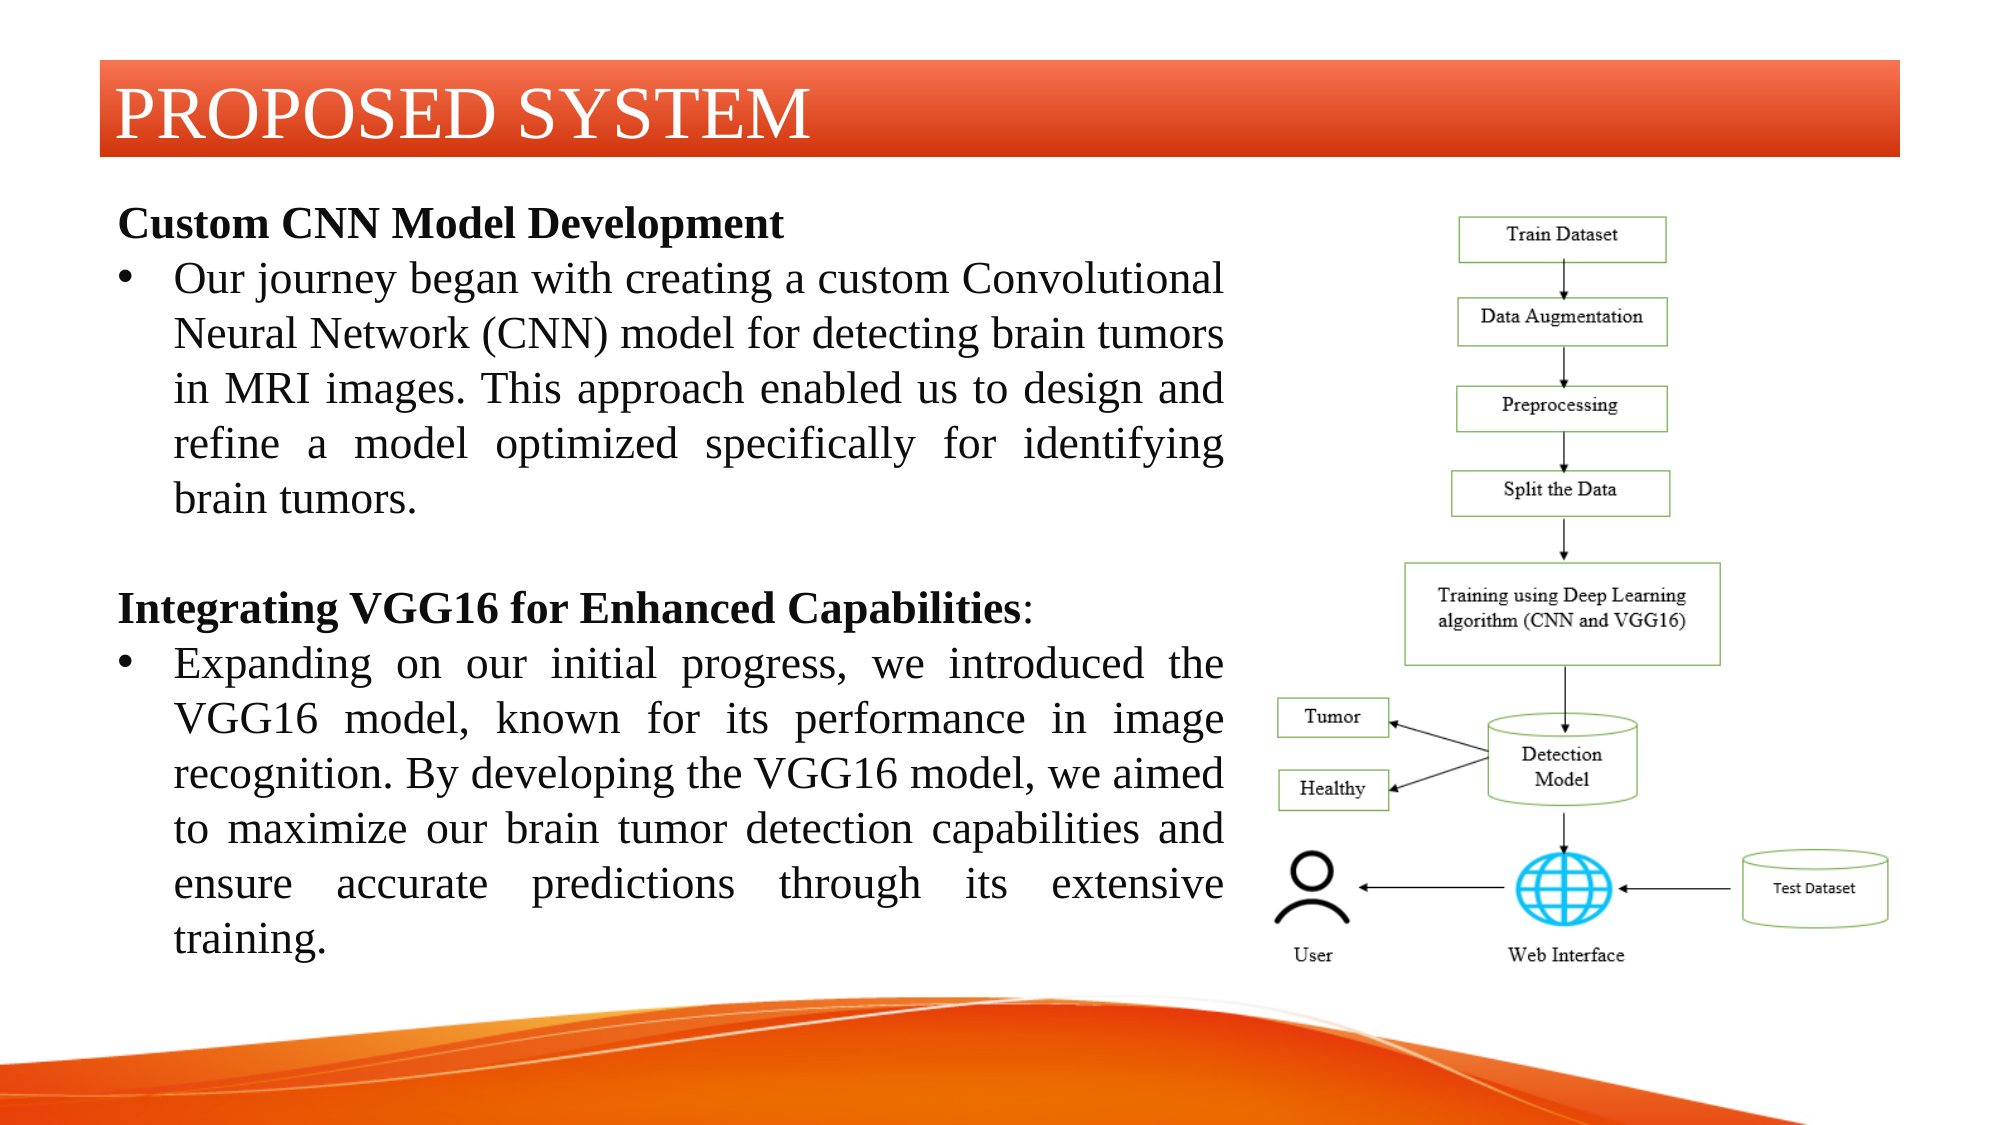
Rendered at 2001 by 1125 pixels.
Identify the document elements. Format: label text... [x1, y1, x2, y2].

text_box Custom CNN Model Development Our journey began with creating a custom Convolutional Neural Network (CNN) model for detecting brain tumors in MRI images. This approach enabled us to design and refine a model optimized specifically for identifying brain tumors. Integrating VGG16 for Enhanced Capabilities: Expanding on our initial progress, we introduced the VGG16 model, known for its performance in image recognition. By developing the VGG16 model, we aimed to maximize our brain tumor detection capabilities and ensure accurate predictions through its extensive training. [102, 185, 1241, 970]
picture [0, 0, 2000, 1125]
title PROPOSED SYSTEM [99, 60, 1901, 157]
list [1271, 185, 1901, 989]
